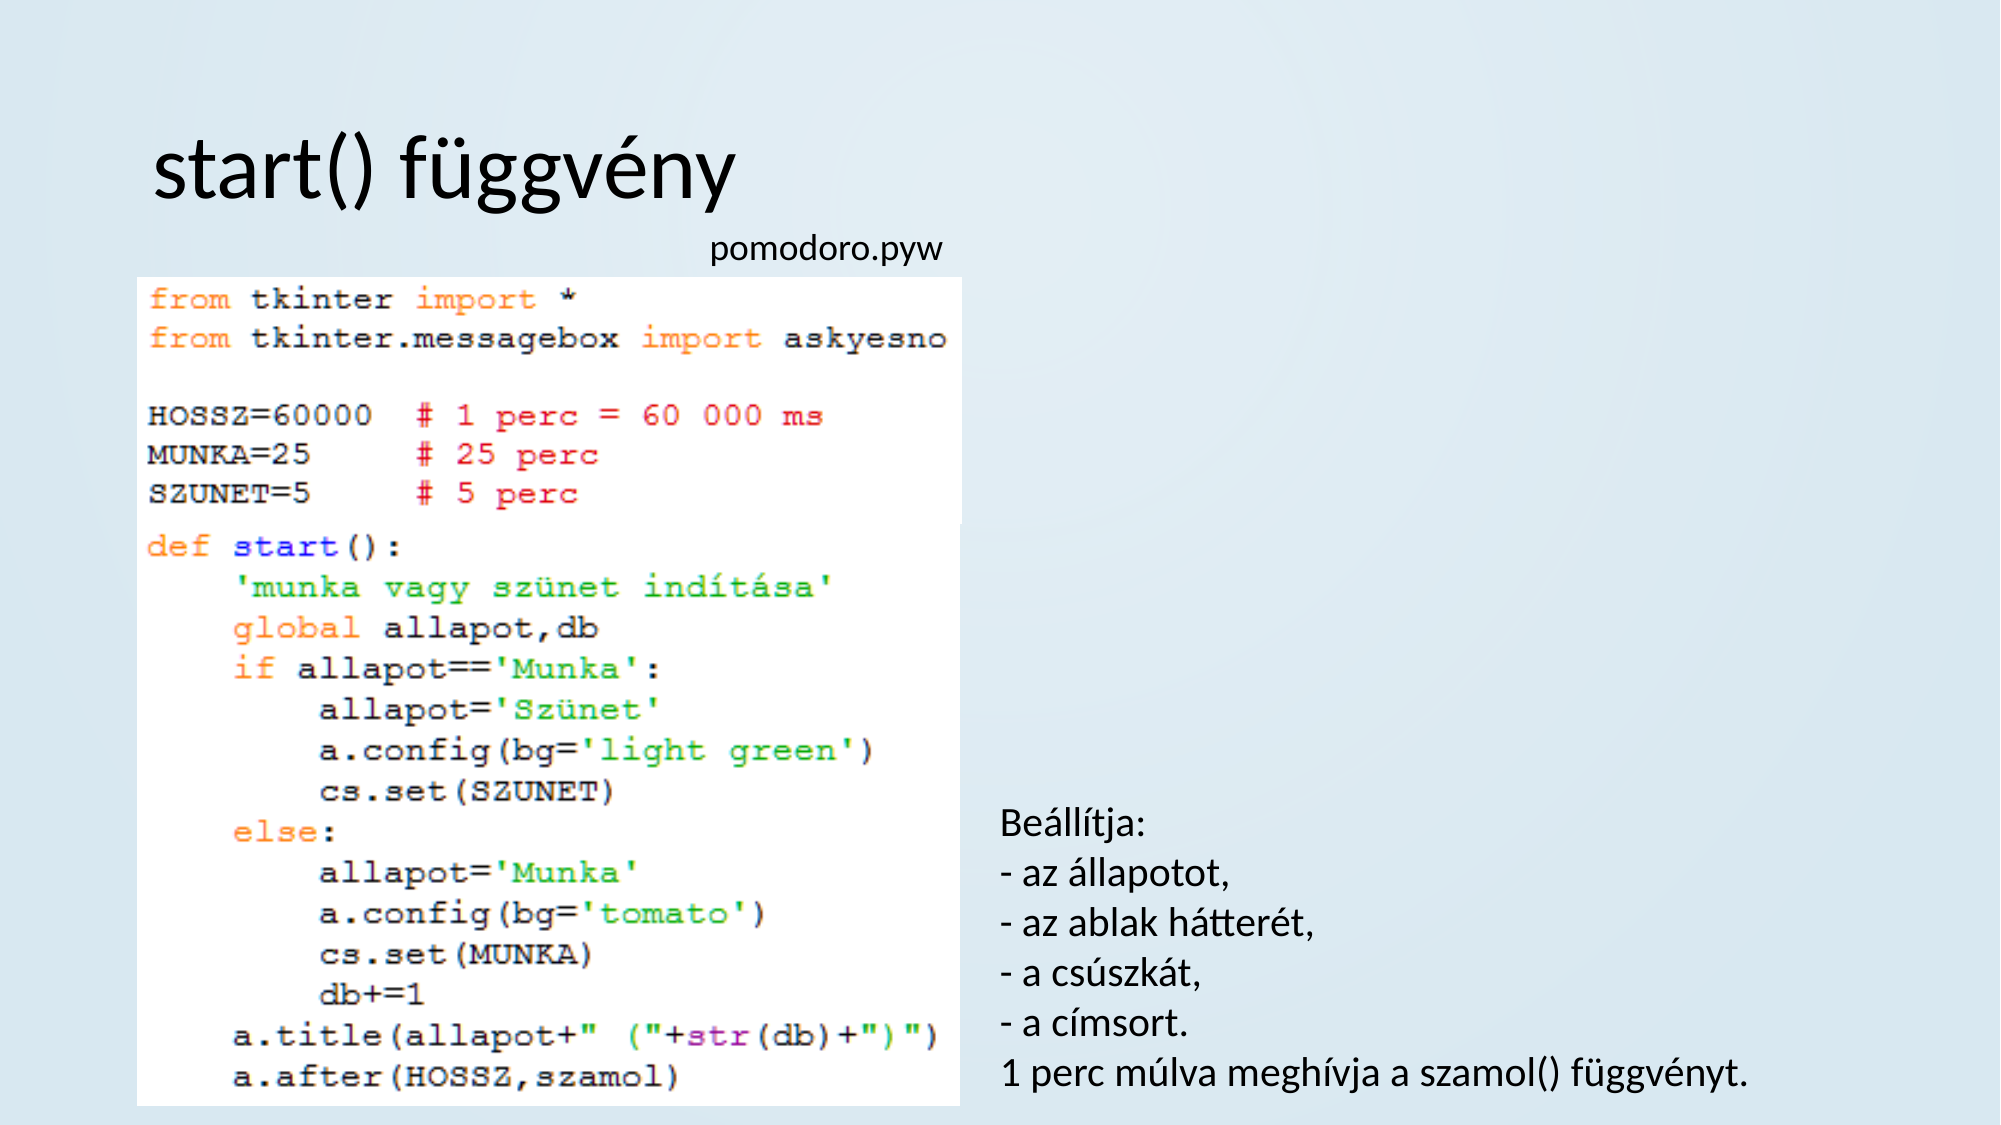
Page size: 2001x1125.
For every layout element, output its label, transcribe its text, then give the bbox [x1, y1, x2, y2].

text_box Beállítja: - az állapotot, - az ablak hátterét, - a csúszkát, - a címsort. 1 perc múlva meghívja a szamol() függvényt. [985, 787, 1766, 1103]
title start() függvény [137, 59, 1863, 278]
text_box pomodoro.pyw [694, 215, 959, 275]
picture [137, 277, 962, 1106]
